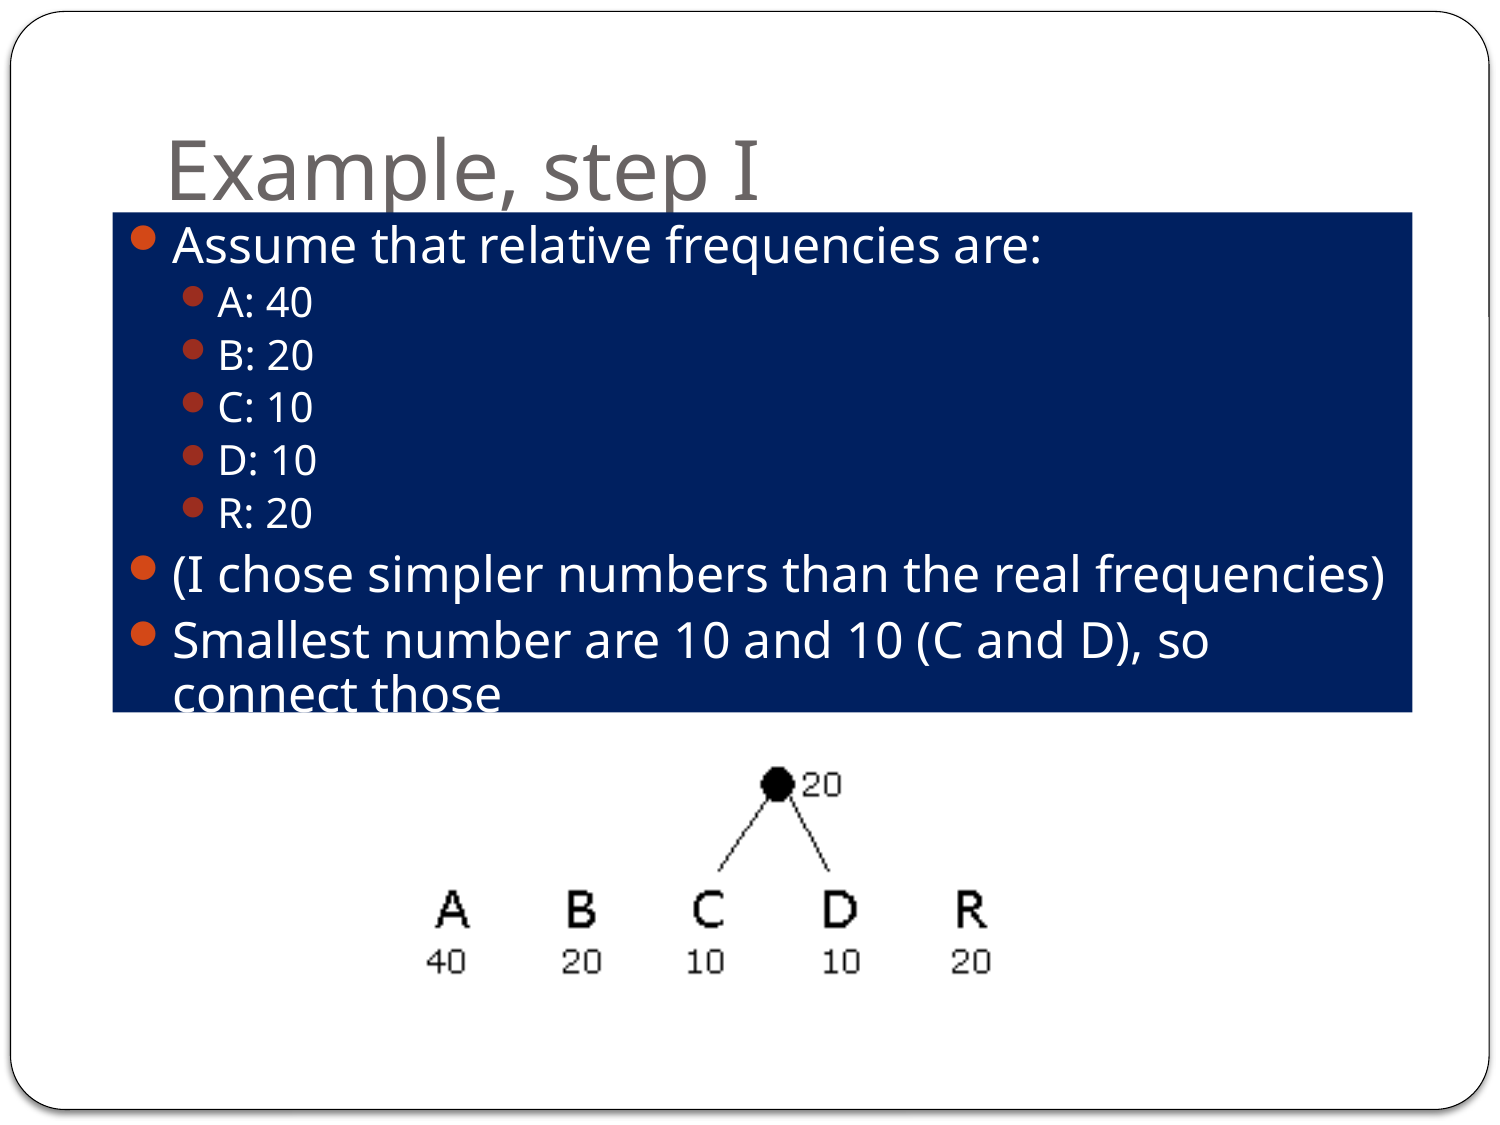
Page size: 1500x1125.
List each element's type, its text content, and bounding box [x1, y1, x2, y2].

title Example, step I [150, 45, 1425, 233]
picture [411, 749, 1013, 985]
list Assume that relative frequencies are: A: 40 B: 20 C: 10 D: 10 R: 20 (I chose simpler numbers than the real frequencies) Smallest number are 10 and 10 (C and D), so connect those [112, 212, 1413, 713]
